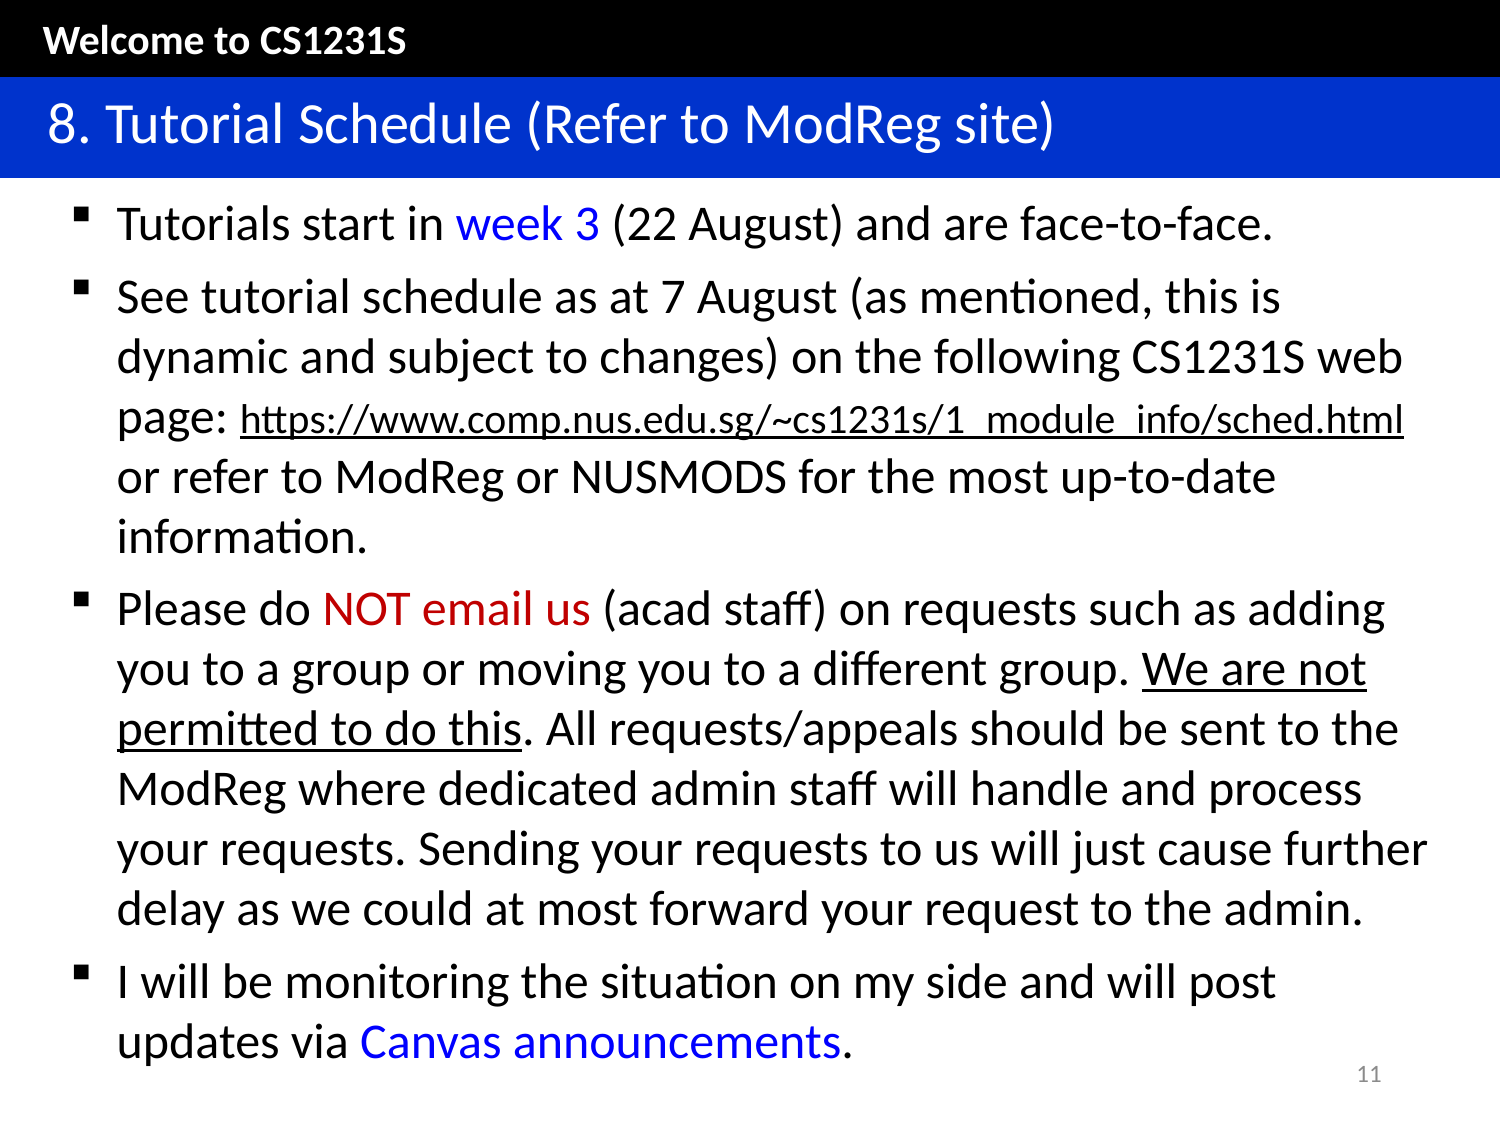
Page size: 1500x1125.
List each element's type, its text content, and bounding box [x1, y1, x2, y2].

text_box 8. Tutorial Schedule (Refer to ModReg site) [0, 77, 1500, 178]
slide_number 11 [1059, 1076, 1397, 1103]
text_box Welcome to CS1231S [27, 5, 490, 71]
text_box Tutorials start in week 3 (22 August) and are face-to-face. See tutorial schedule as at 7 August (as mentioned, this is dynamic and subject to changes) on the following CS1231S web page: https://www.comp.nus.edu.sg/~cs1231s/1_module_info/sched.html or refer to ModReg or NUSMODS for the most up-to-date information. Please do NOT email us (acad staff) on requests such as adding you to a group or moving you to a different group. We are not permitted to do this. All requests/appeals should be sent to the ModReg where dedicated admin staff will handle and process your requests. Sending your requests to us will just cause further delay as we could at most forward your request to the admin. I will be monitoring the situation on my side and will post updates via Canvas announcements. [55, 183, 1445, 1076]
text_box [0, 0, 1500, 77]
